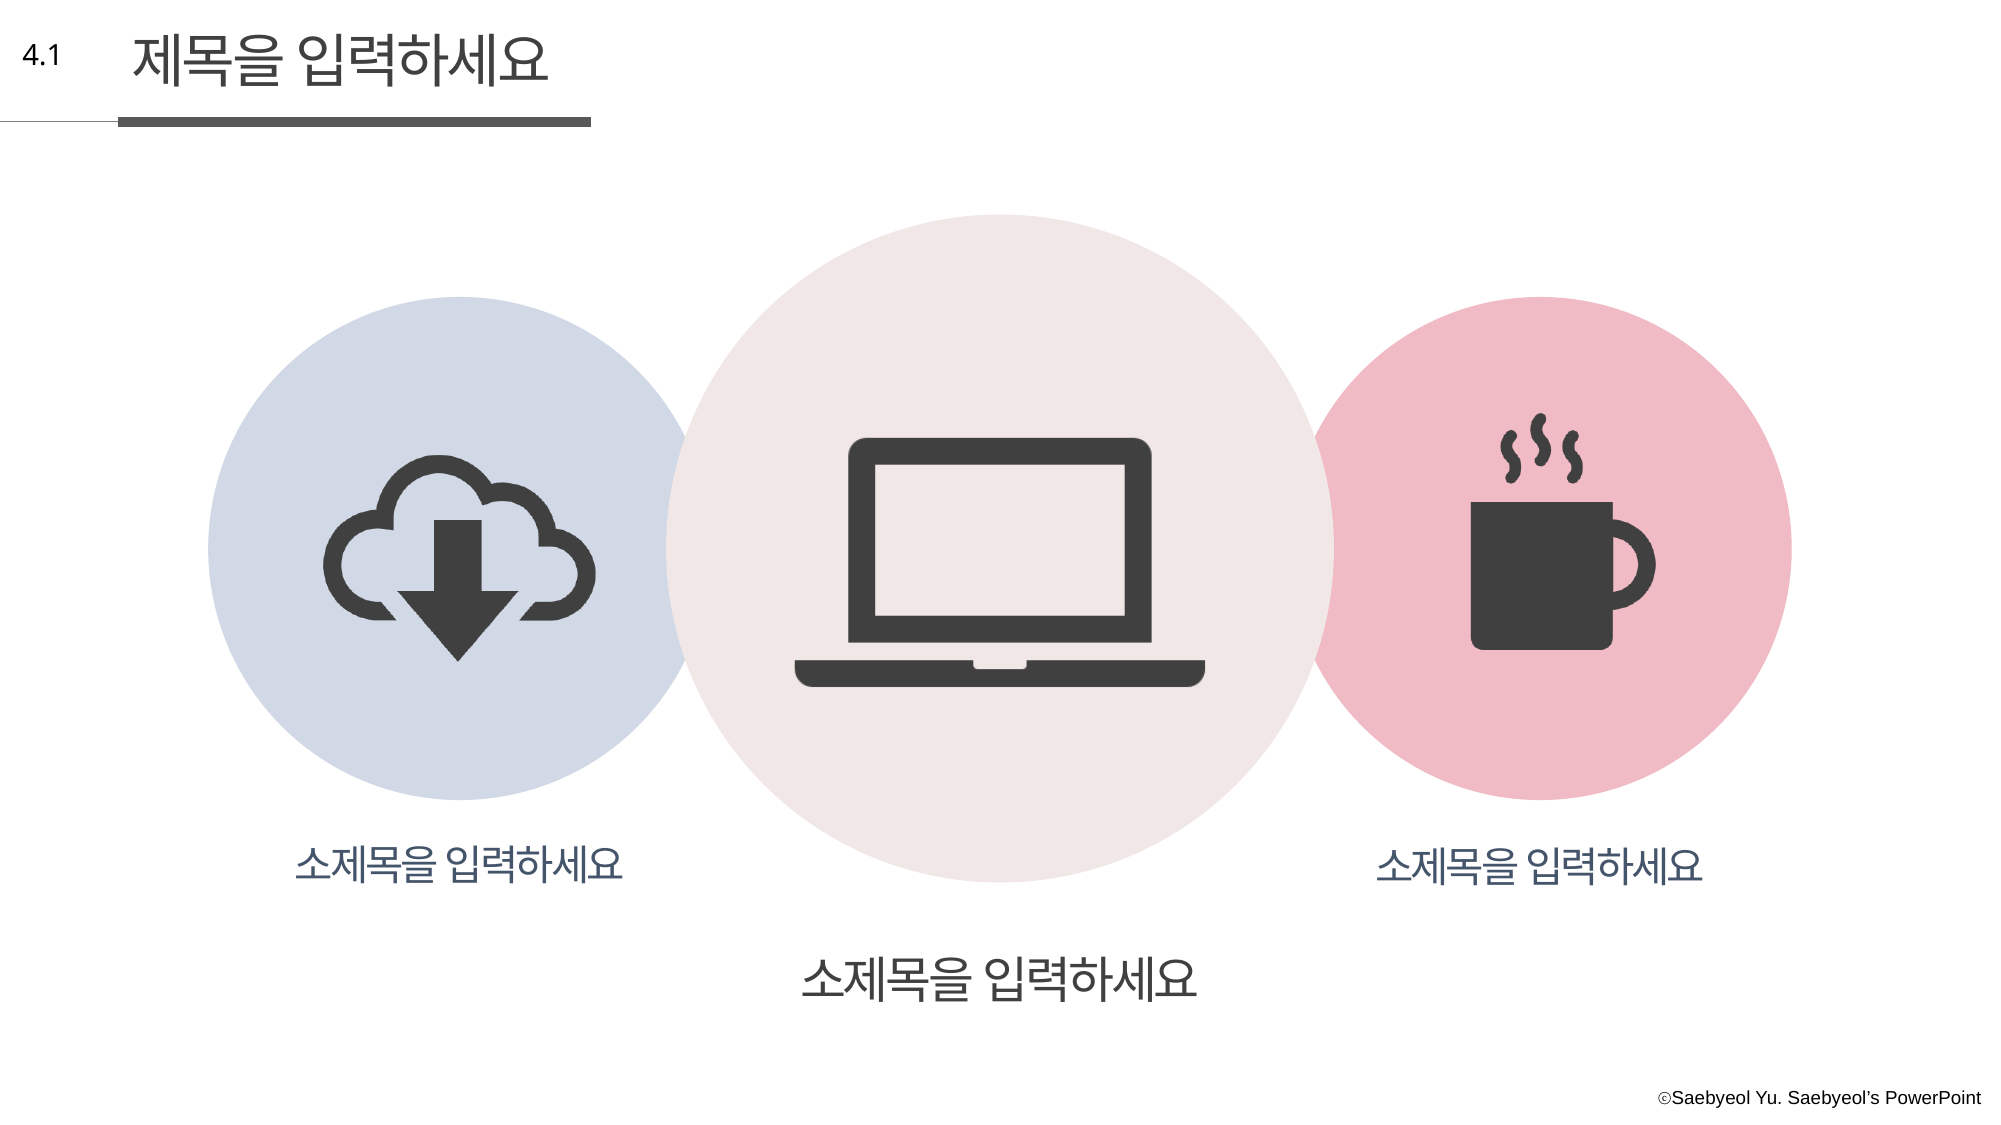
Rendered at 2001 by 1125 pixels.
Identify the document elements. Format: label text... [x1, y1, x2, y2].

text_box 소제목을 입력하세요 [1360, 833, 1721, 899]
picture [317, 416, 601, 700]
text_box [664, 213, 1335, 884]
text_box 소제목을 입력하세요 [785, 940, 1215, 1016]
picture [1421, 389, 1705, 673]
picture [786, 349, 1214, 776]
text_box [1315, 295, 1793, 802]
text_box 제목을 입력하세요 [116, 16, 566, 102]
text_box 소제목을 입력하세요 [279, 831, 640, 896]
text_box 4.1 [7, 28, 79, 79]
text_box [207, 295, 685, 802]
